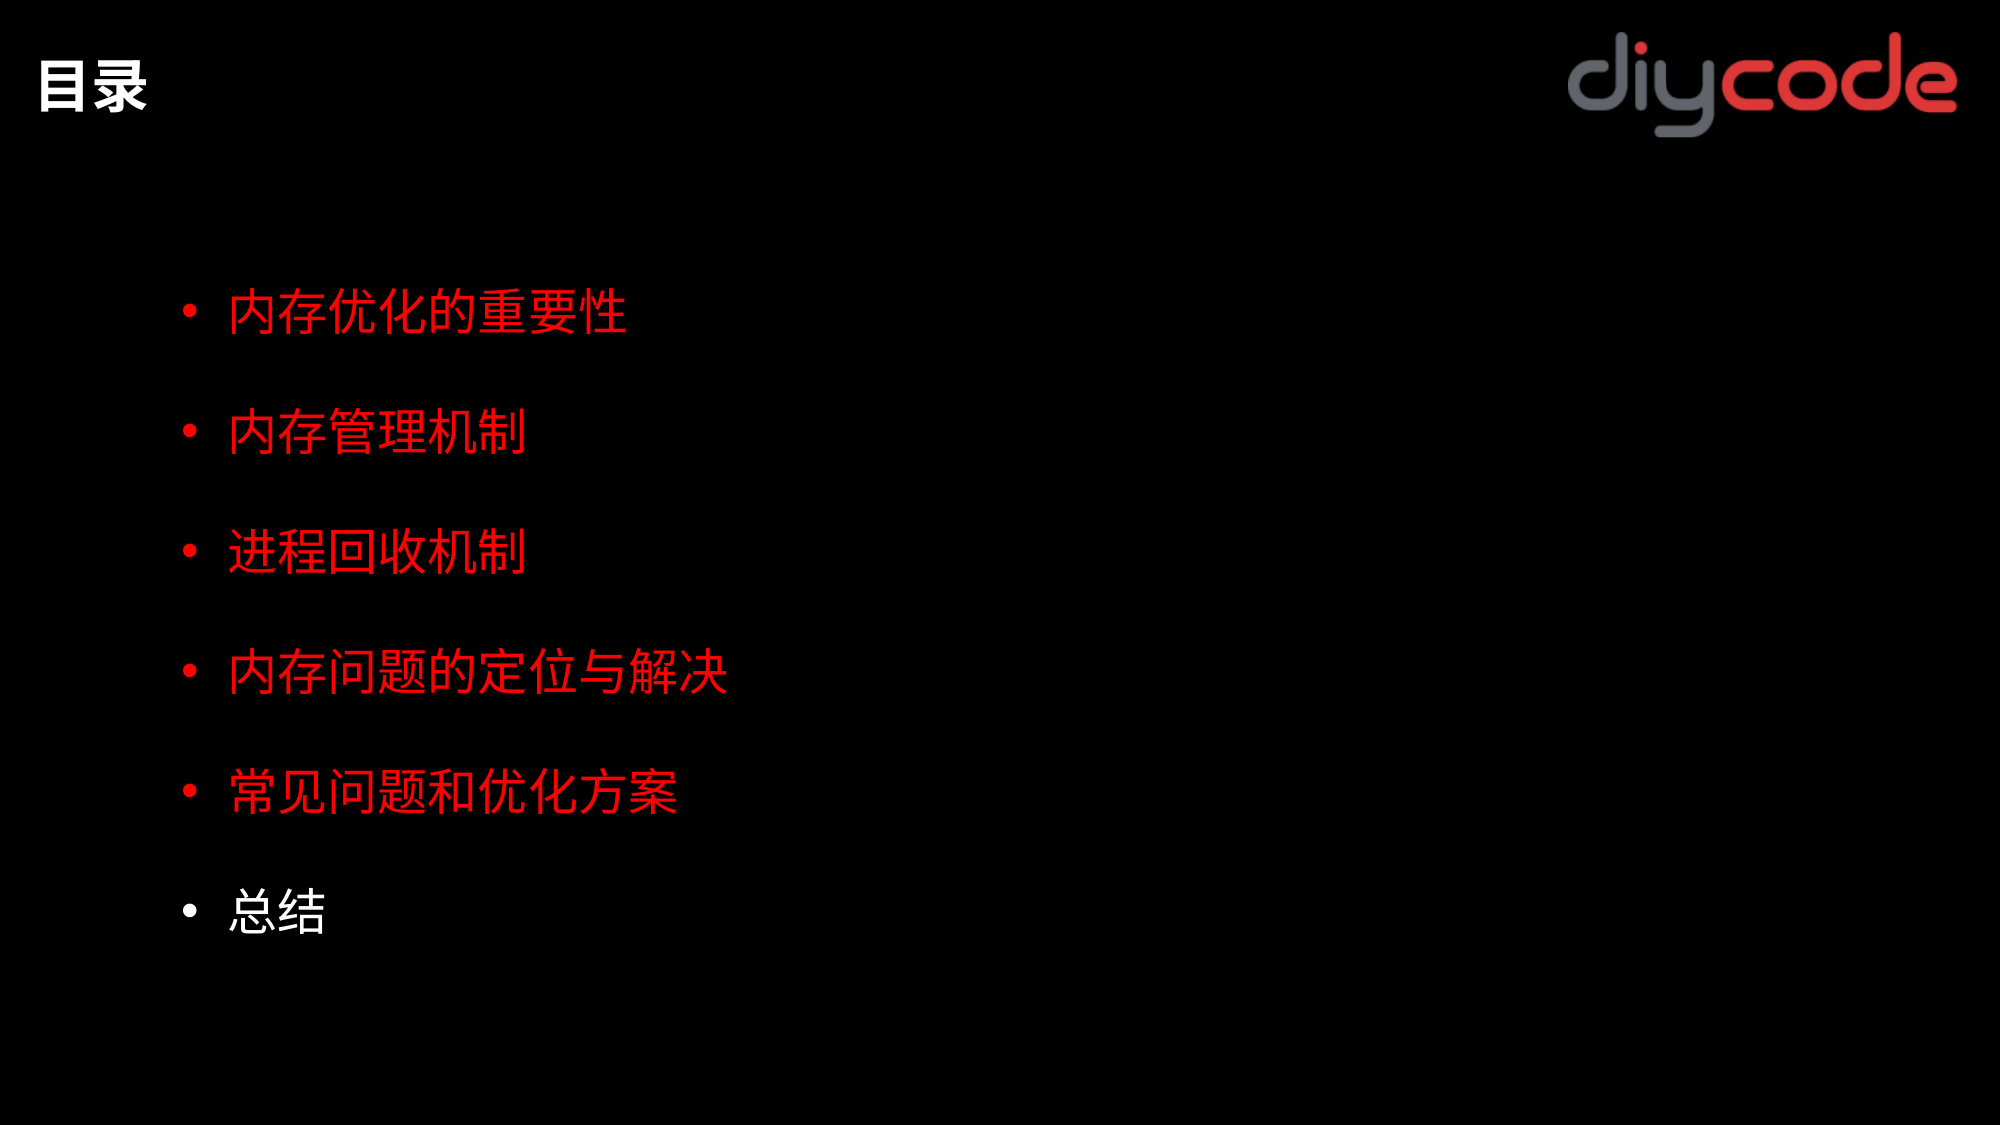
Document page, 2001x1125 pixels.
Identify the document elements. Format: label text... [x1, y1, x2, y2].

text_box 内存优化的重要性 内存管理机制 进程回收机制 内存问题的定位与解决 常见问题和优化方案 总结 [166, 212, 955, 948]
text_box 目录 [19, 42, 166, 127]
picture [1568, 29, 1959, 141]
